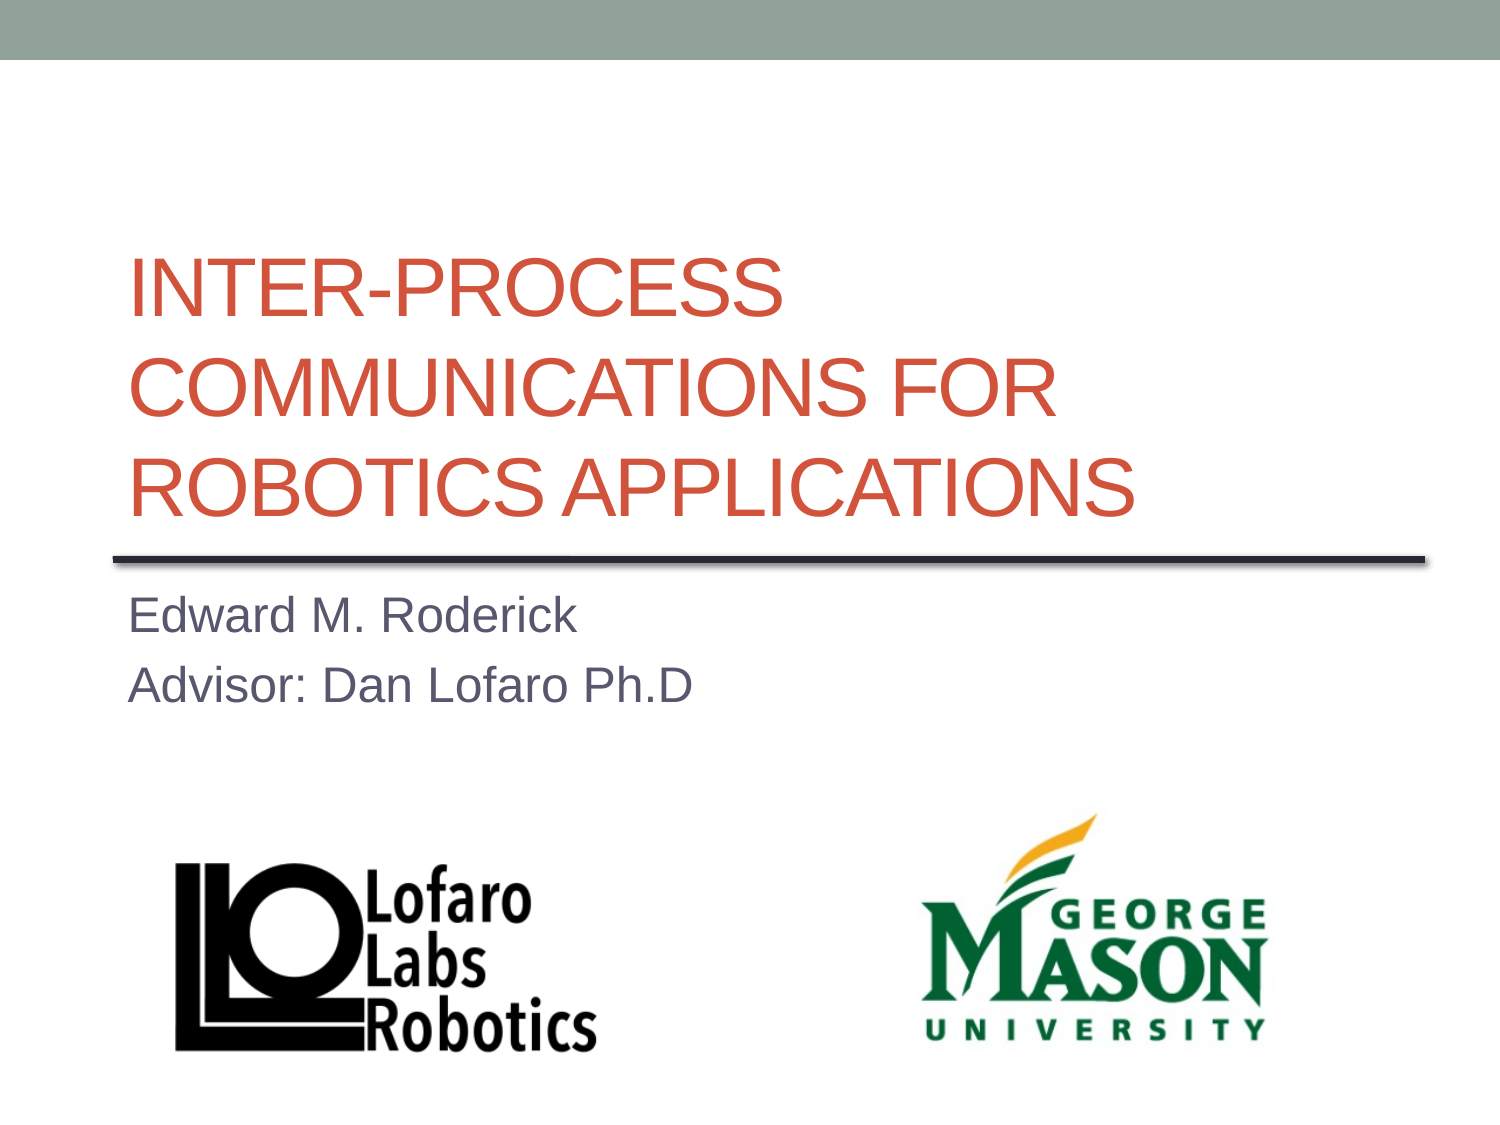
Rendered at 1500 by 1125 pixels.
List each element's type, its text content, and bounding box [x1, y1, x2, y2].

title Inter-process Communications for Robotics Applications [112, 224, 1400, 542]
subtitle Edward M. Roderick Advisor: Dan Lofaro Ph.D [112, 575, 1163, 863]
picture [899, 804, 1288, 1054]
picture [174, 862, 602, 1054]
